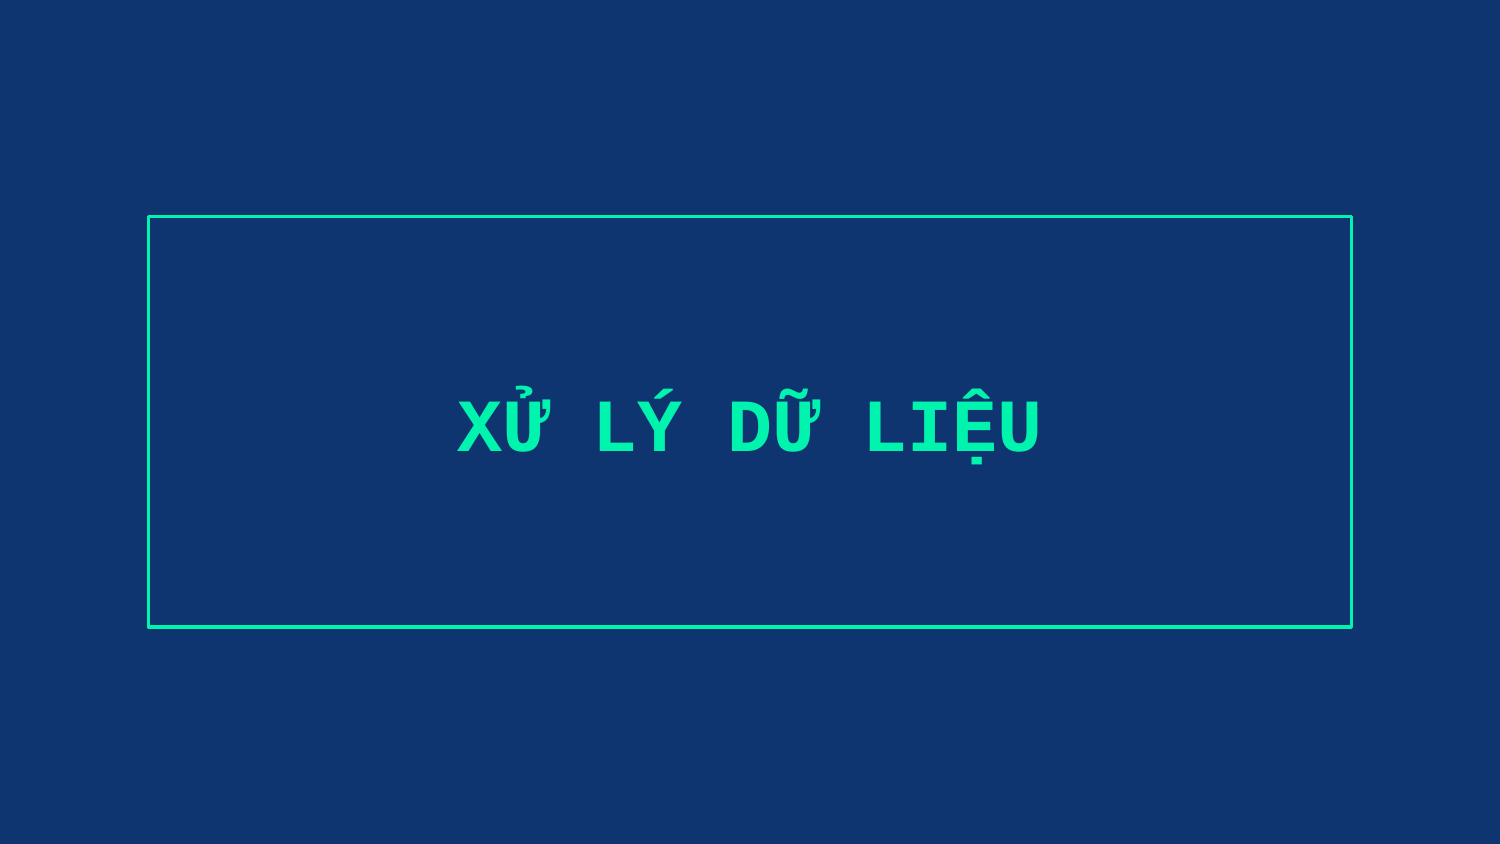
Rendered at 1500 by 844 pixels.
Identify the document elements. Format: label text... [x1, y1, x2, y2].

title XỬ LÝ DỮ LIỆU [289, 411, 1211, 433]
